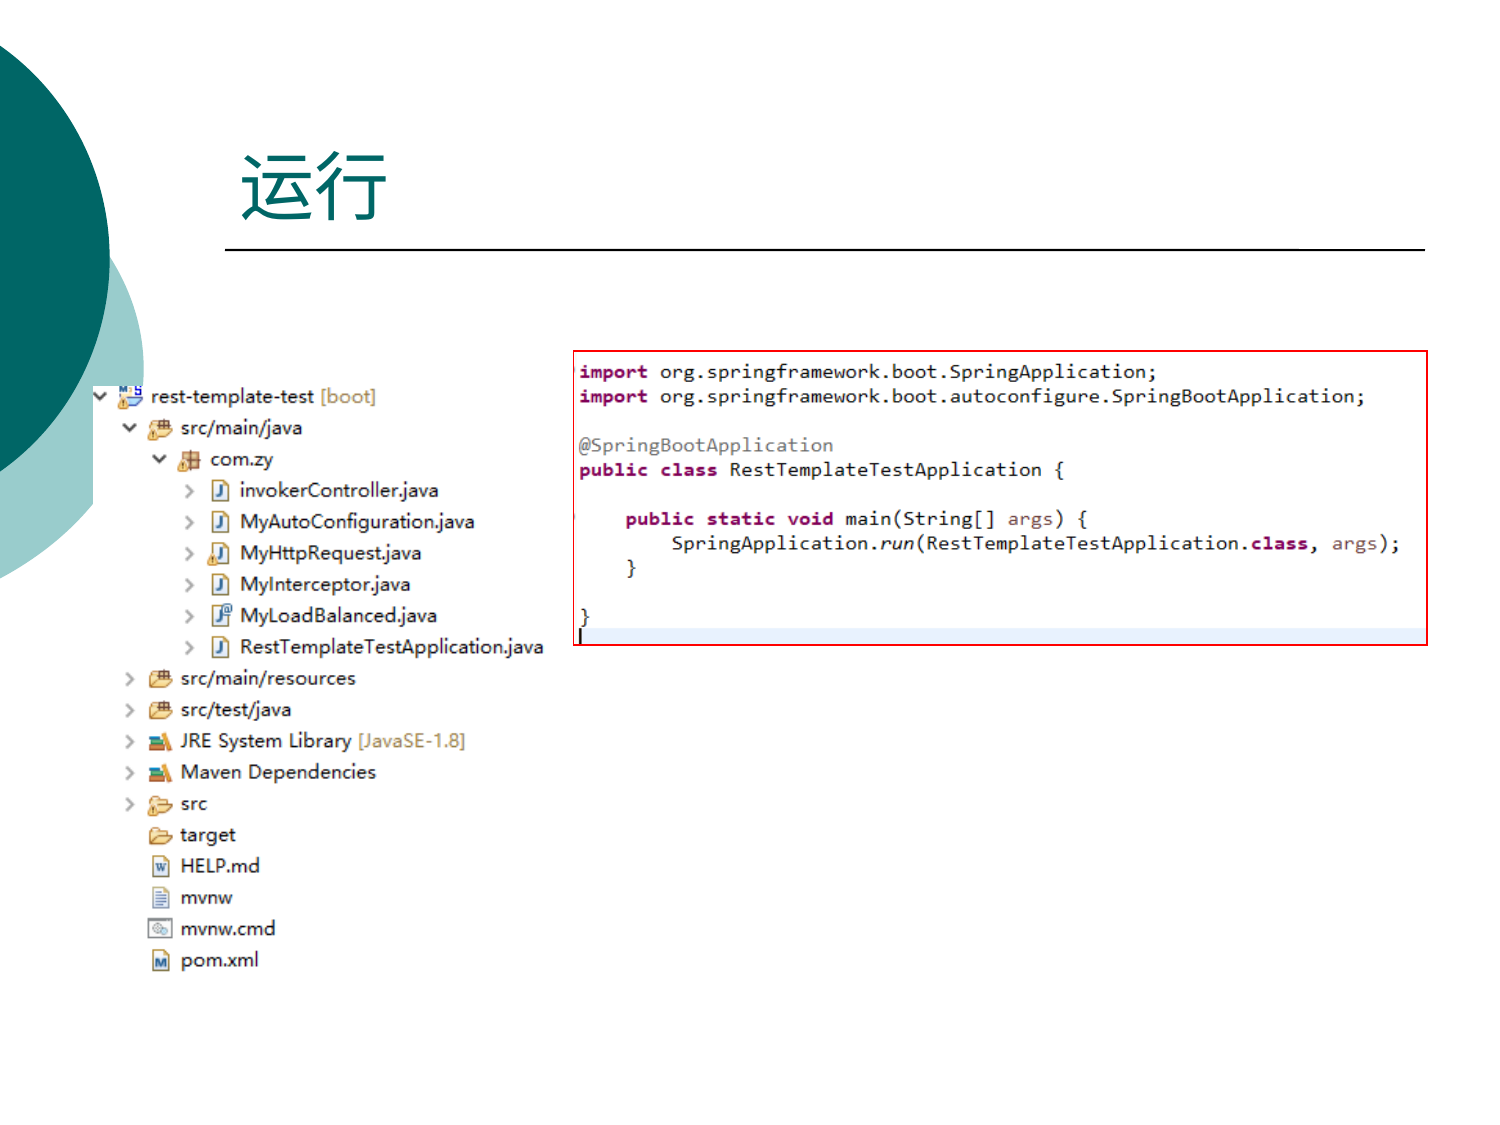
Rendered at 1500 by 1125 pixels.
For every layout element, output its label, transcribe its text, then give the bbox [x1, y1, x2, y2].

picture [93, 351, 1427, 973]
title 运行 [224, 49, 1425, 238]
